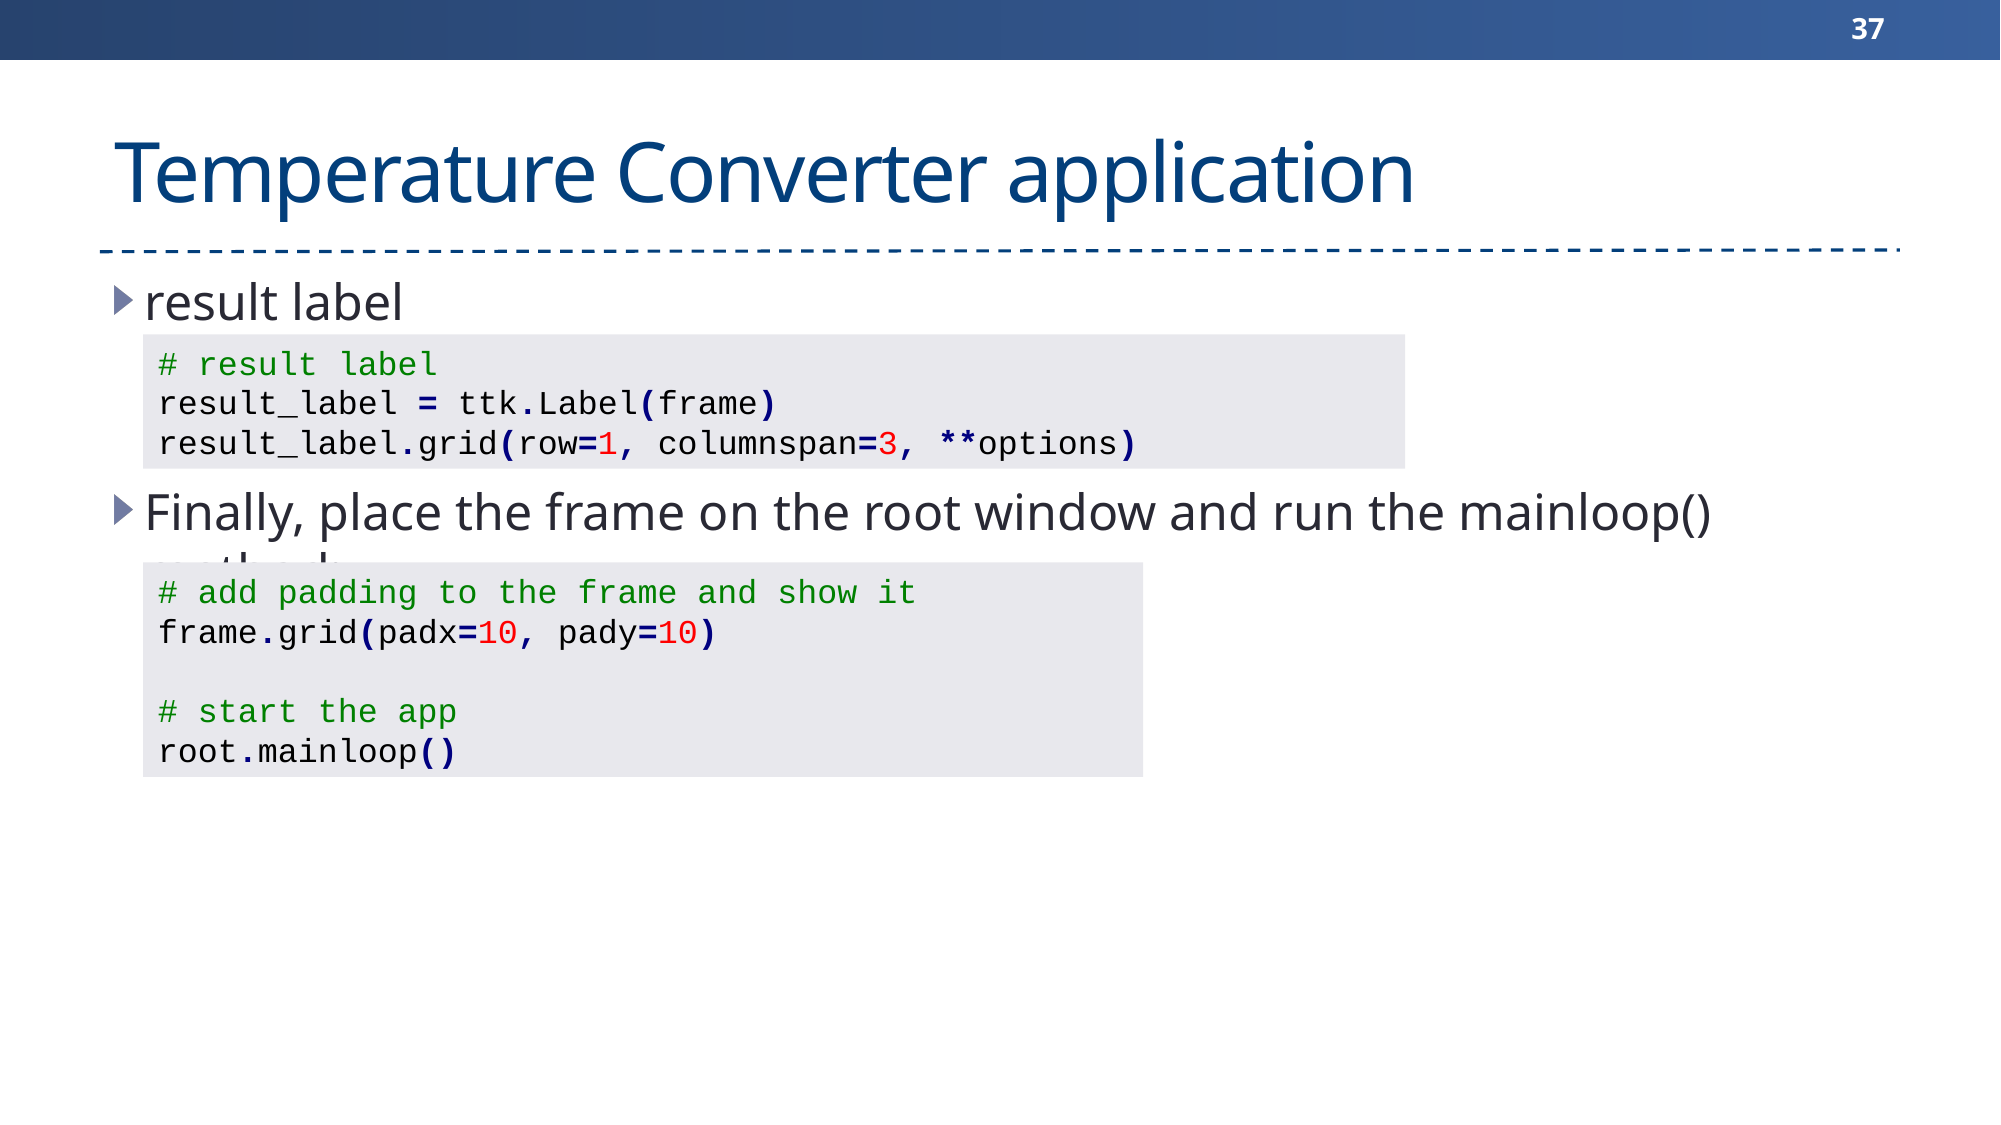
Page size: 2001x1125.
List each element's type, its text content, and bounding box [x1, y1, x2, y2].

text_box # result label result_label = ttk.Label(frame) result_label.grid(row=1, columnspan=3, **options) [143, 334, 1406, 469]
text_box # add padding to the frame and show it frame.grid(padx=10, pady=10) # start the app root.mainloop() [143, 562, 1144, 777]
picture [114, 494, 133, 525]
picture [114, 285, 133, 315]
title Temperature Converter application [99, 87, 1900, 250]
list result label Finally, place the frame on the root window and run the mainloop() method: [99, 262, 1900, 1063]
slide_number 37 [1666, 3, 1900, 57]
